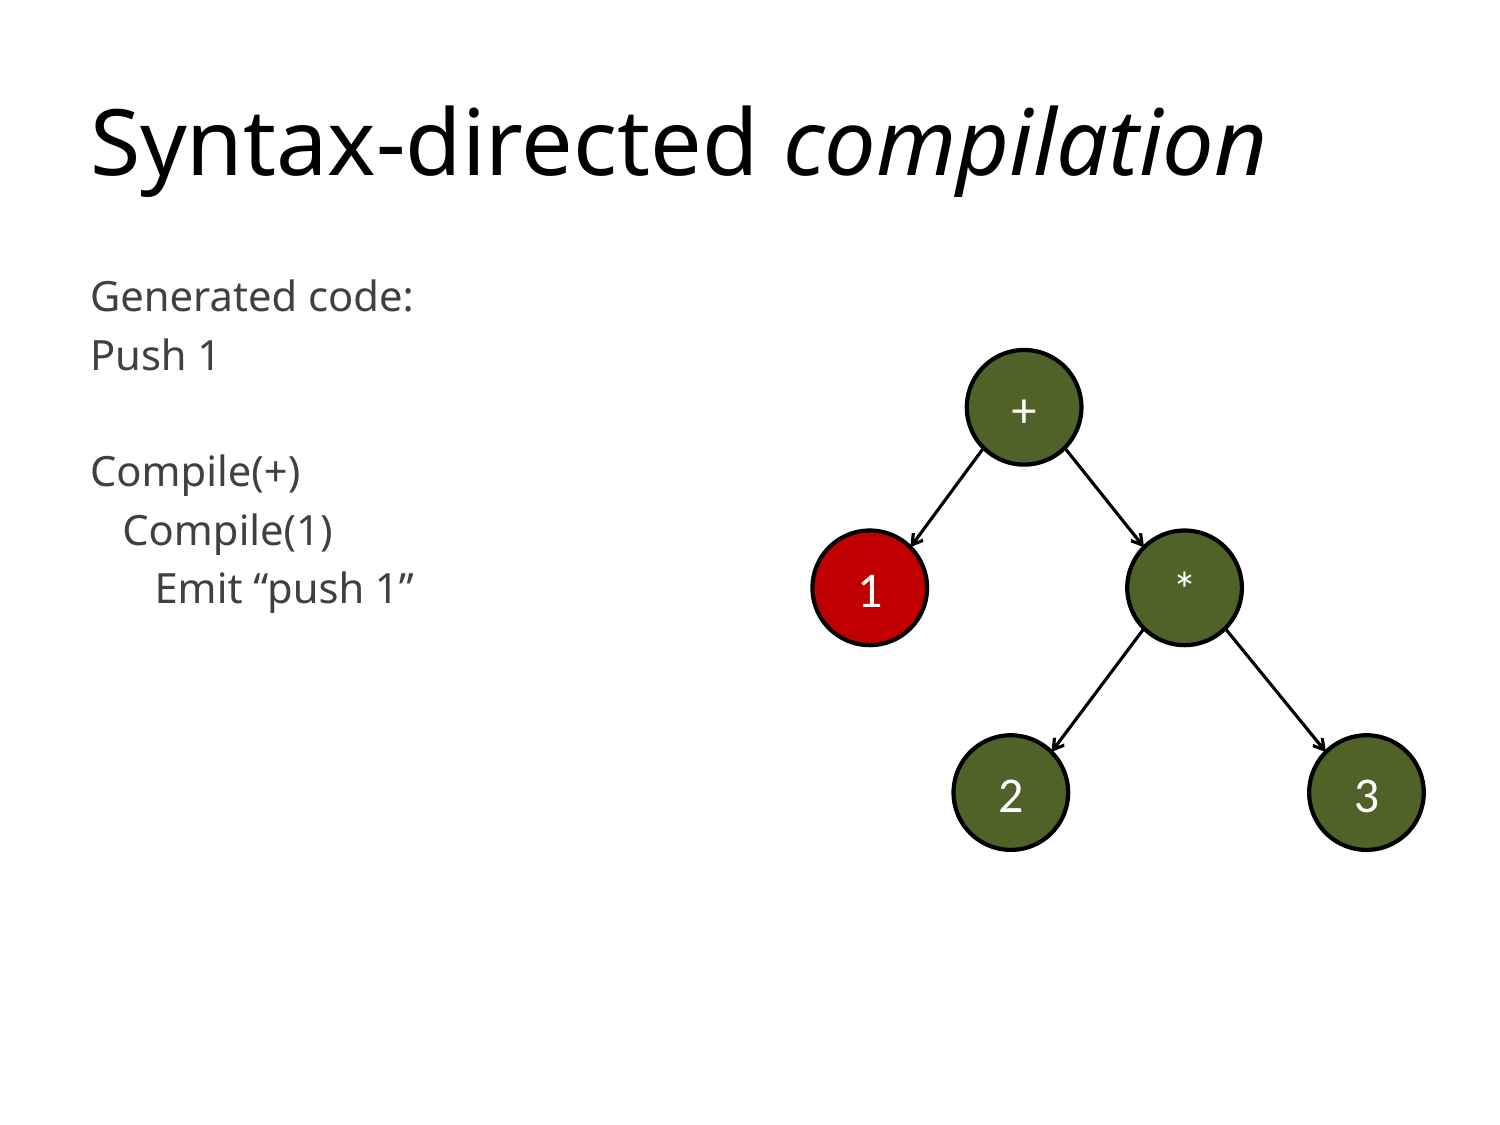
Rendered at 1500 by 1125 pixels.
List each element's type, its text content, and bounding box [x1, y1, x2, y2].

list Generated code: Push 1 Compile(+) Compile(1) Emit “push 1” [75, 262, 1082, 1005]
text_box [812, 349, 1424, 851]
title Syntax-directed compilation [75, 45, 1425, 233]
